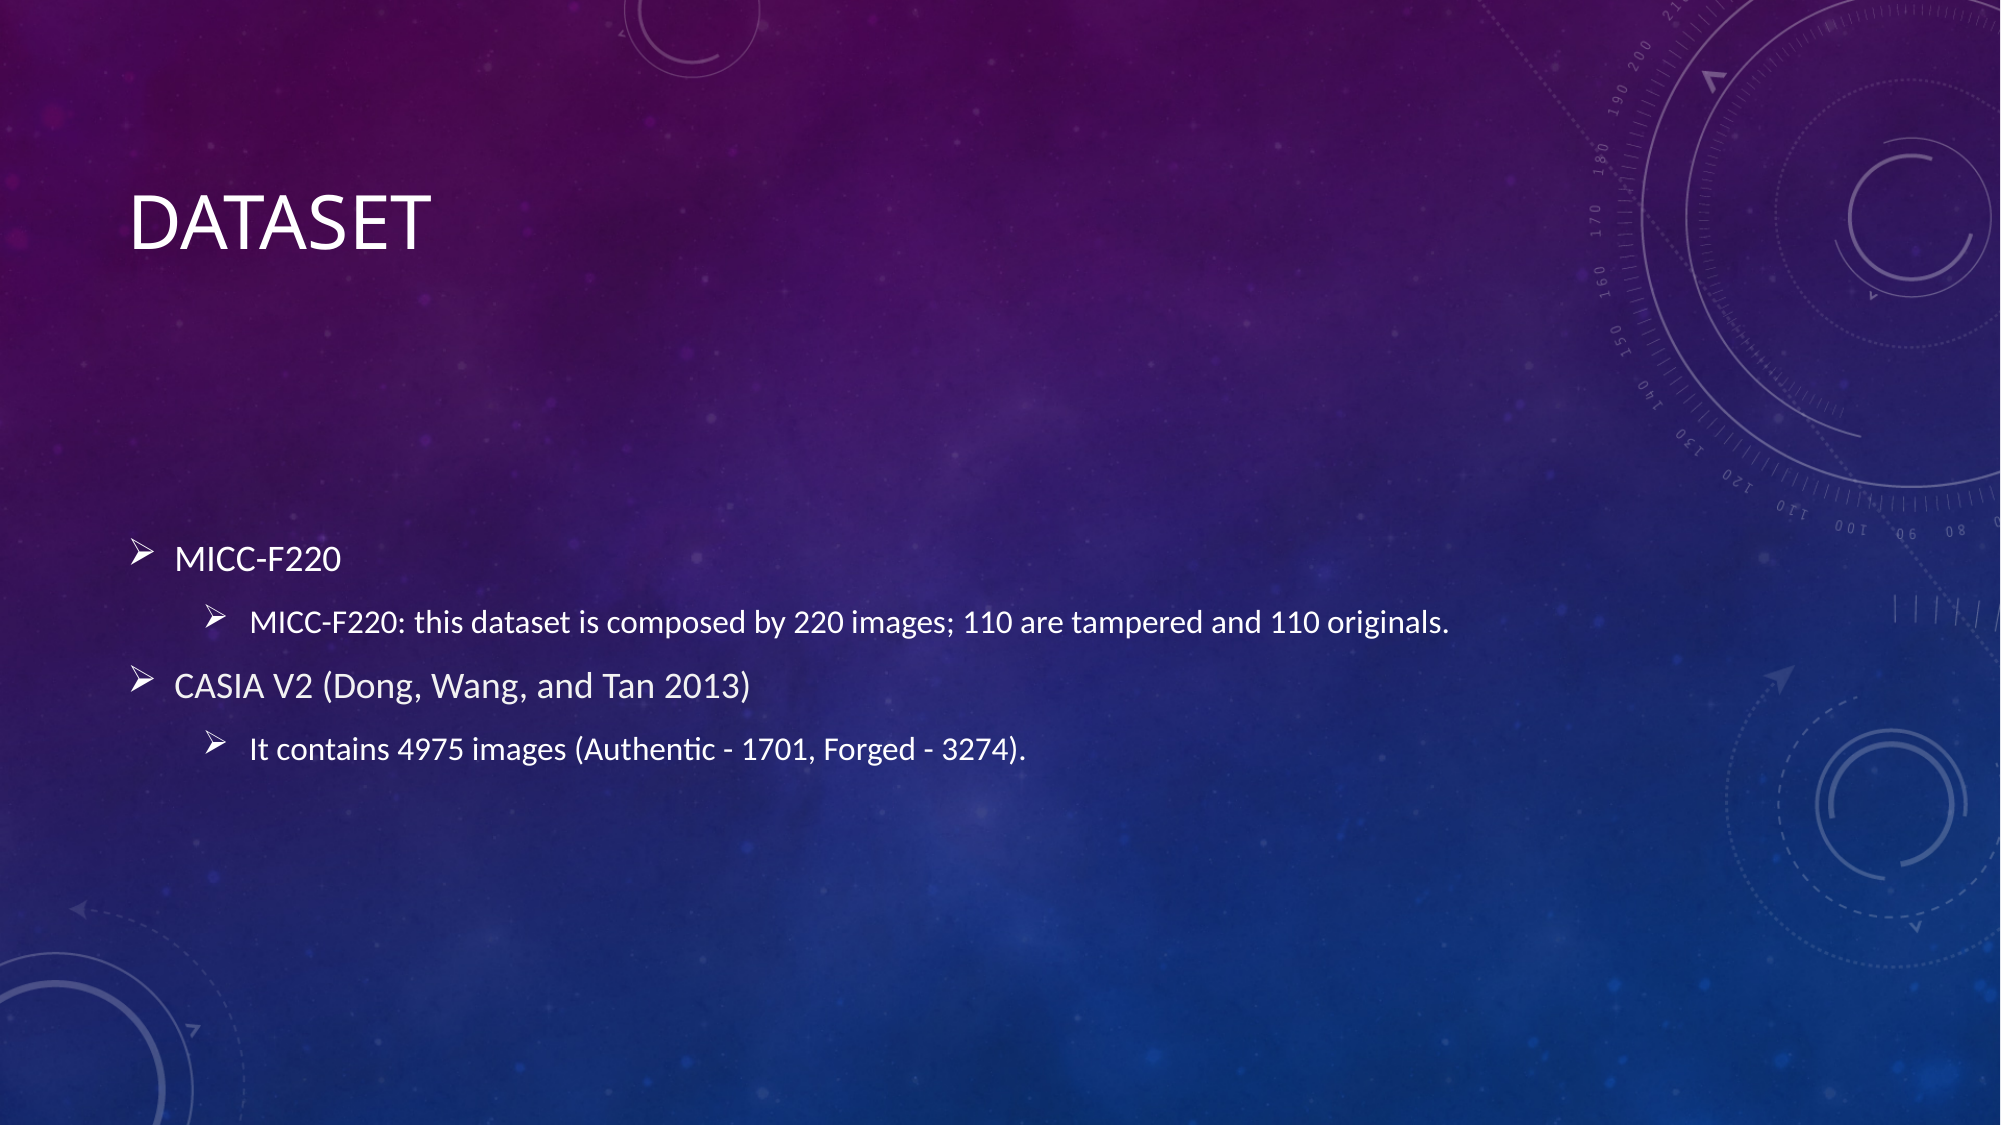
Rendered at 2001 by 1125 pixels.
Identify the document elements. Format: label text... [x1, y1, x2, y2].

list MICC-F220 MICC-F220: this dataset is composed by 220 images; 110 are tampered and 110 originals. CASIA V2 (Dong, Wang, and Tan 2013) It contains 4975 images (Authentic - 1701, Forged - 3274). [112, 351, 1775, 950]
picture [0, 0, 2001, 1125]
title Dataset [112, 99, 1775, 339]
